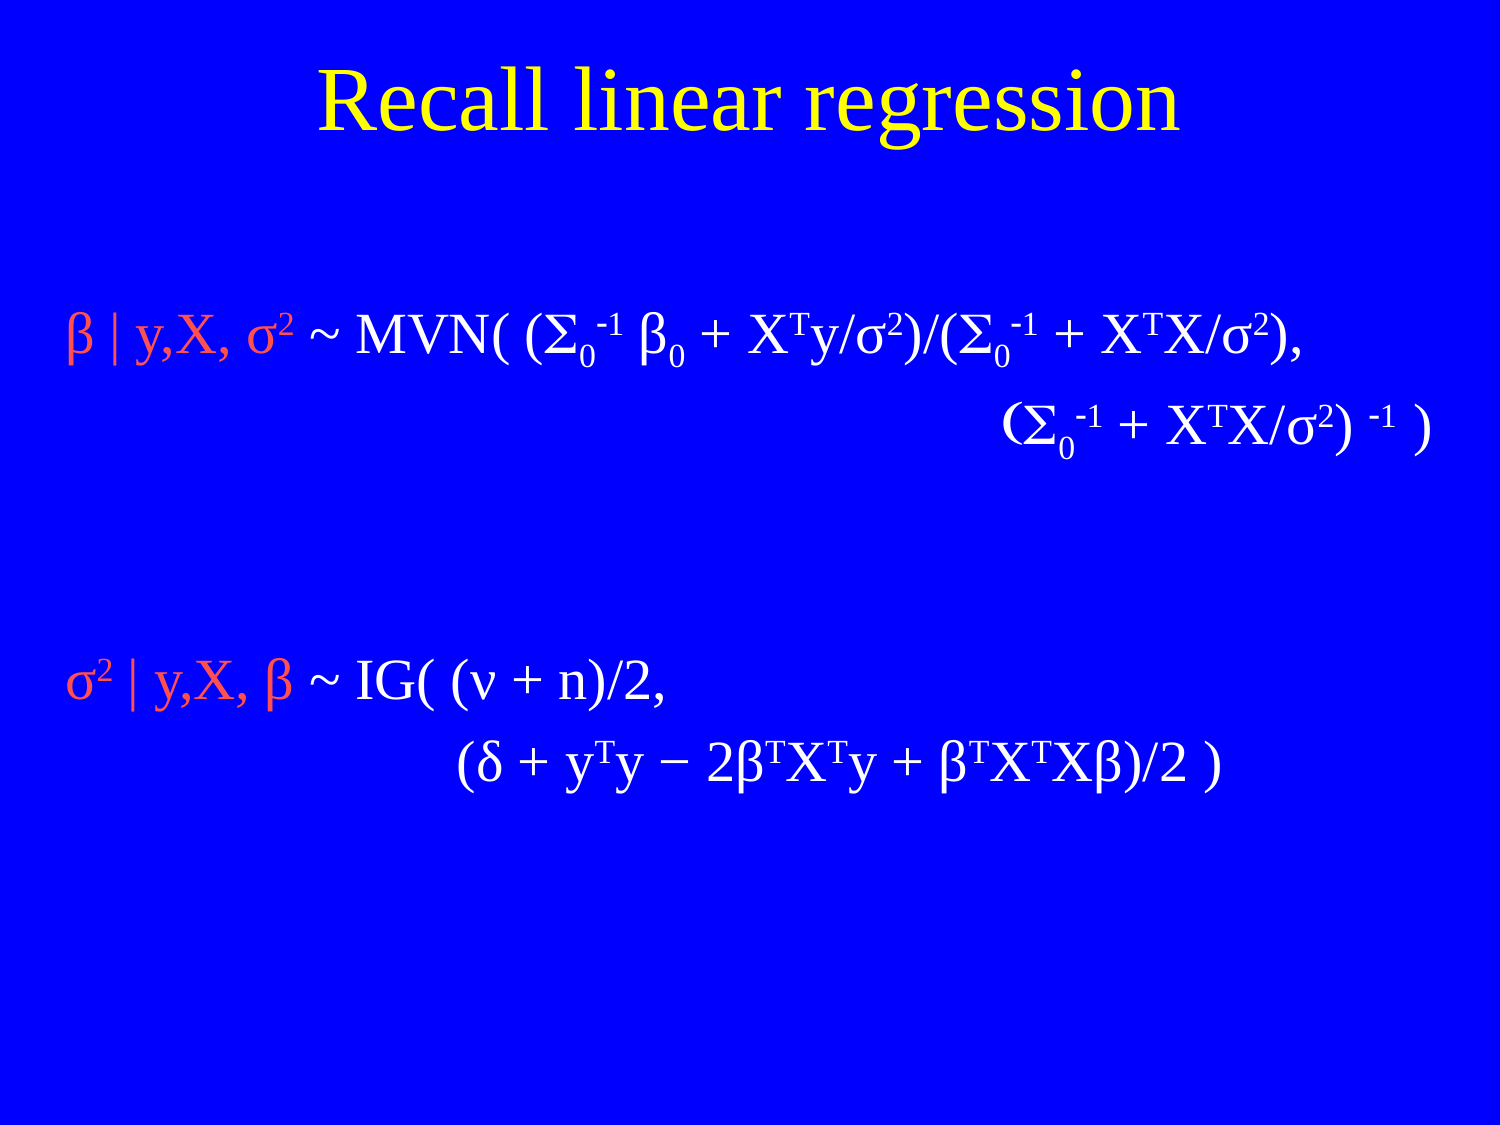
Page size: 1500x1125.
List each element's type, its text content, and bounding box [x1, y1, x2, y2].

title Recall linear regression [112, 0, 1388, 188]
list β | y,X, σ2 ~ MVN( (S0-1 β0 + XTy/σ2)/(S0-1 + XTX/σ2), (S0-1 + XTX/σ2) -1 ) σ2 | y,X, β ~ IG( (ν + n)/2, (δ + yTy − 2βTXTy + βTXTXβ)/2 ) [49, 287, 1451, 1063]
